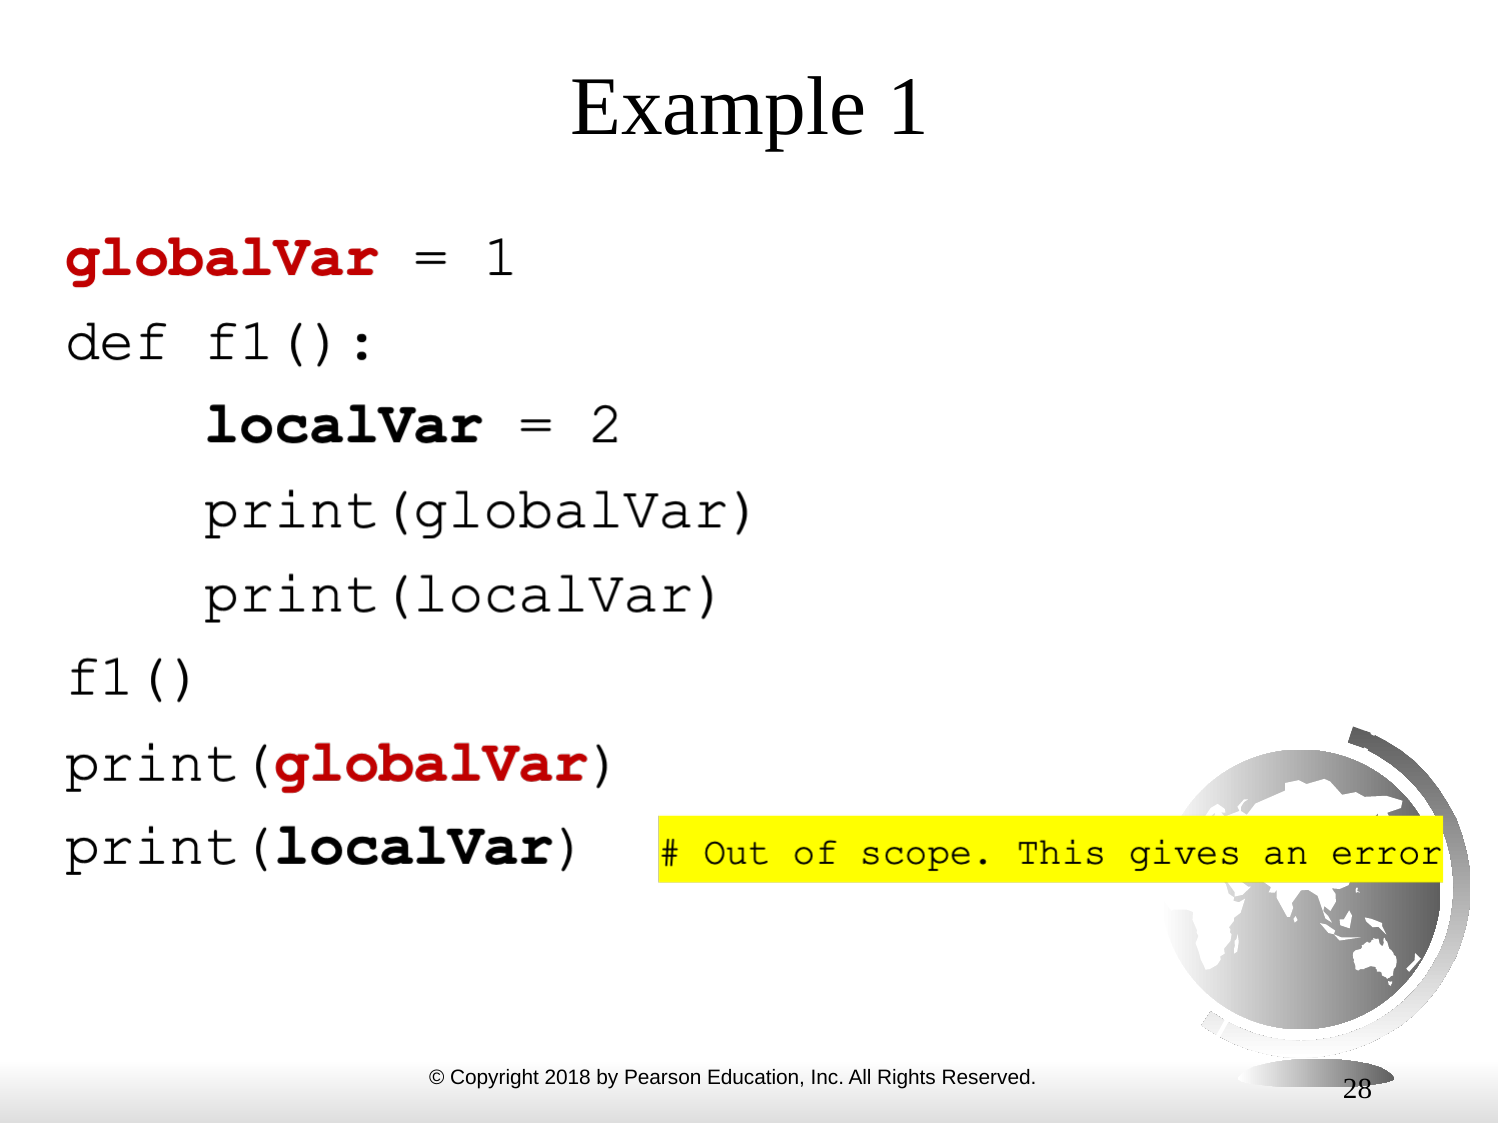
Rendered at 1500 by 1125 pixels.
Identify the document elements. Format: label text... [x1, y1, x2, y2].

title Example 1 [112, 62, 1388, 141]
slide_number 28 [1074, 1049, 1388, 1125]
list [27, 204, 1467, 1005]
